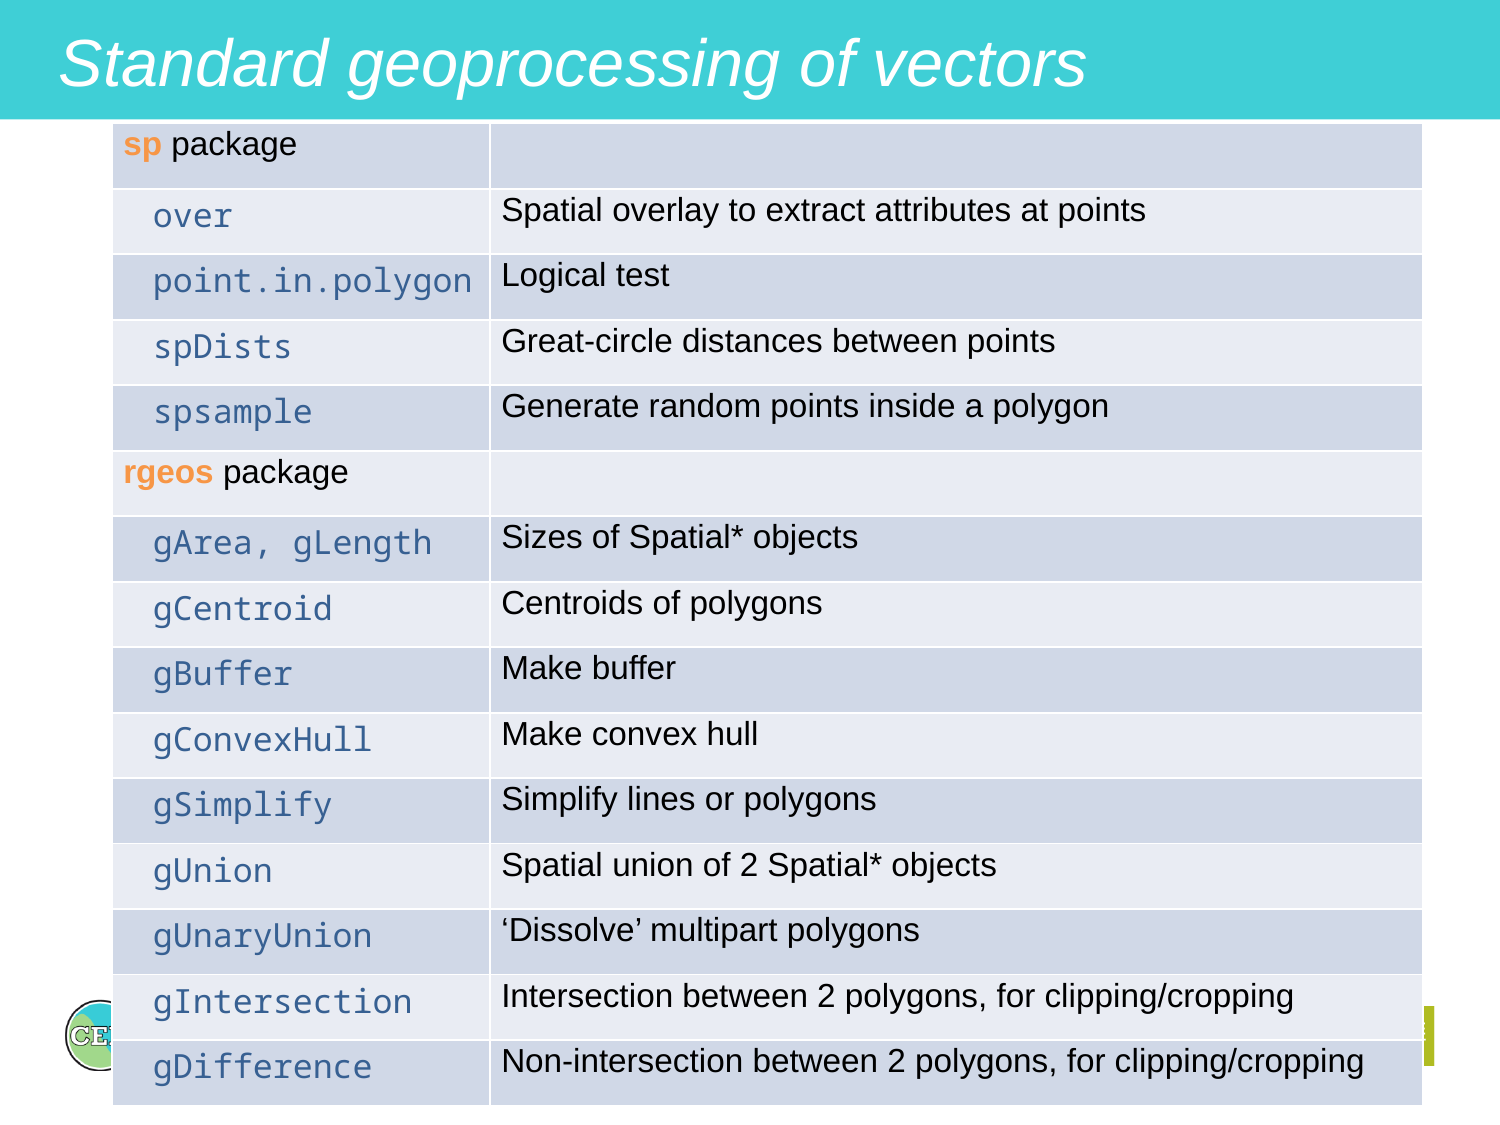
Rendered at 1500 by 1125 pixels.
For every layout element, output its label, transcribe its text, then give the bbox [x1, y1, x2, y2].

picture [1424, 1003, 1436, 1068]
table_cell Generate random points inside a polygon [491, 386, 1422, 450]
table_cell gIntersection [113, 975, 489, 1039]
table_cell gUnion [113, 844, 489, 908]
table_cell gArea, gLength [113, 517, 489, 581]
table_cell gSimplify [113, 779, 489, 843]
table_cell Logical test [491, 255, 1422, 319]
table_cell Simplify lines or polygons [491, 779, 1422, 843]
list Standard geoprocessing of vectors [0, 0, 1500, 120]
table_header sp package [113, 124, 489, 188]
table_cell gBuffer [113, 648, 489, 712]
table_cell Sizes of Spatial* objects [491, 517, 1422, 581]
picture [63, 998, 111, 1071]
table_cell point.in.polygon [113, 255, 489, 319]
table_cell rgeos package [113, 452, 489, 515]
table_cell [491, 452, 1422, 515]
table_cell Non-intersection between 2 polygons, for clipping/cropping [491, 1041, 1422, 1105]
table_cell gDifference [113, 1041, 489, 1105]
table_cell Intersection between 2 polygons, for clipping/cropping [491, 975, 1422, 1039]
table_cell Make convex hull [491, 714, 1422, 777]
table_cell Spatial overlay to extract attributes at points [491, 190, 1422, 253]
table_header [491, 124, 1422, 188]
table_cell gUnaryUnion [113, 910, 489, 974]
table_cell ‘Dissolve’ multipart polygons [491, 910, 1422, 974]
table_cell Great-circle distances between points [491, 321, 1422, 384]
table_cell Centroids of polygons [491, 583, 1422, 646]
table_cell spDists [113, 321, 489, 384]
table_cell Make buffer [491, 648, 1422, 712]
table_cell spsample [113, 386, 489, 450]
table_cell over [113, 190, 489, 253]
table_cell gConvexHull [113, 714, 489, 777]
table_cell gCentroid [113, 583, 489, 646]
table_cell Spatial union of 2 Spatial* objects [491, 844, 1422, 908]
